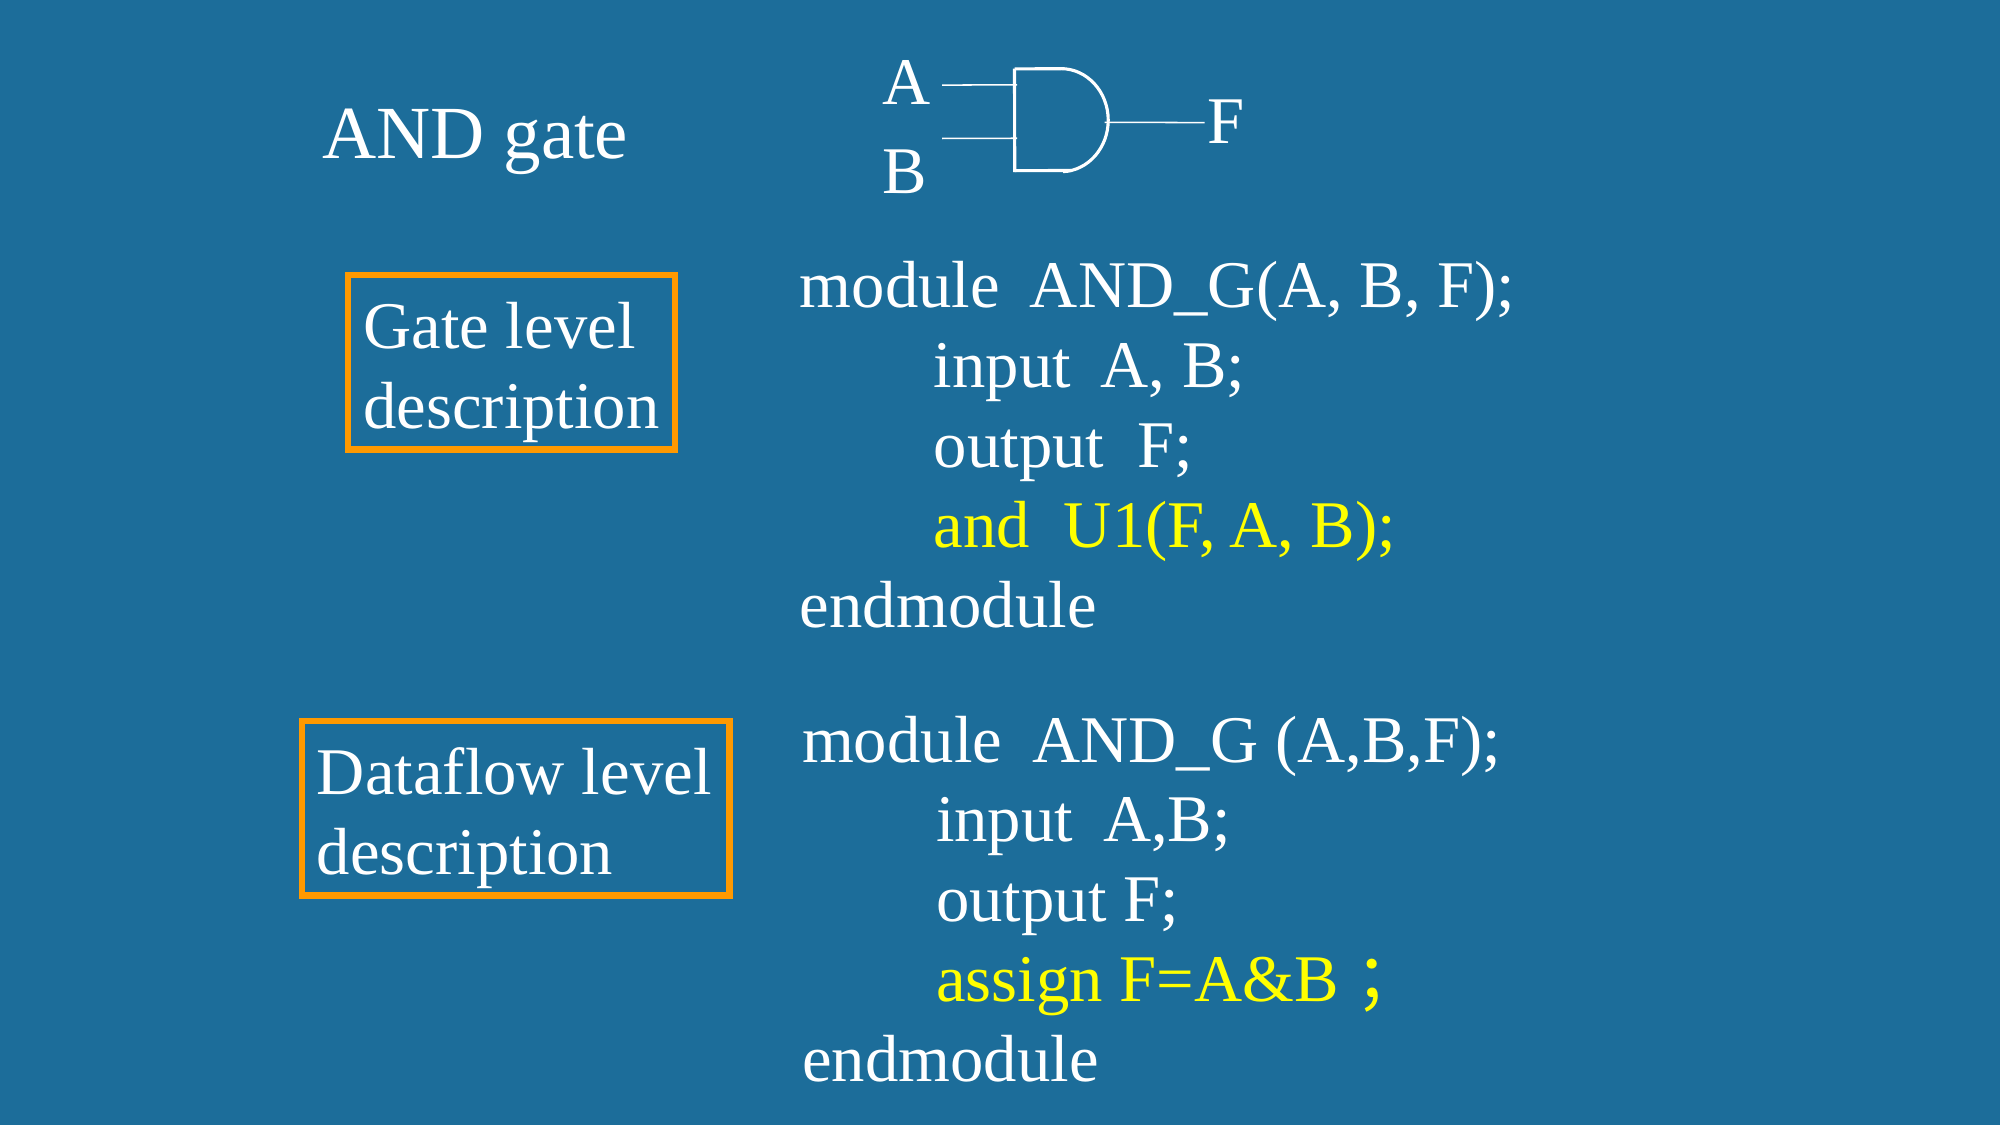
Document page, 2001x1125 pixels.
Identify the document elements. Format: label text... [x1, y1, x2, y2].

text_box Gate level description [348, 274, 676, 450]
text_box module AND_G(A, B, F); input A, B; output F; and U1(F, A, B); endmodule [785, 233, 1624, 649]
text_box Dataflow level description [302, 720, 730, 896]
text_box AND gate [307, 76, 663, 182]
text_box module AND_G (A,B,F); input A,B; output F; assign F=A&B； endmodule [787, 687, 1733, 1103]
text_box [866, 30, 1261, 216]
